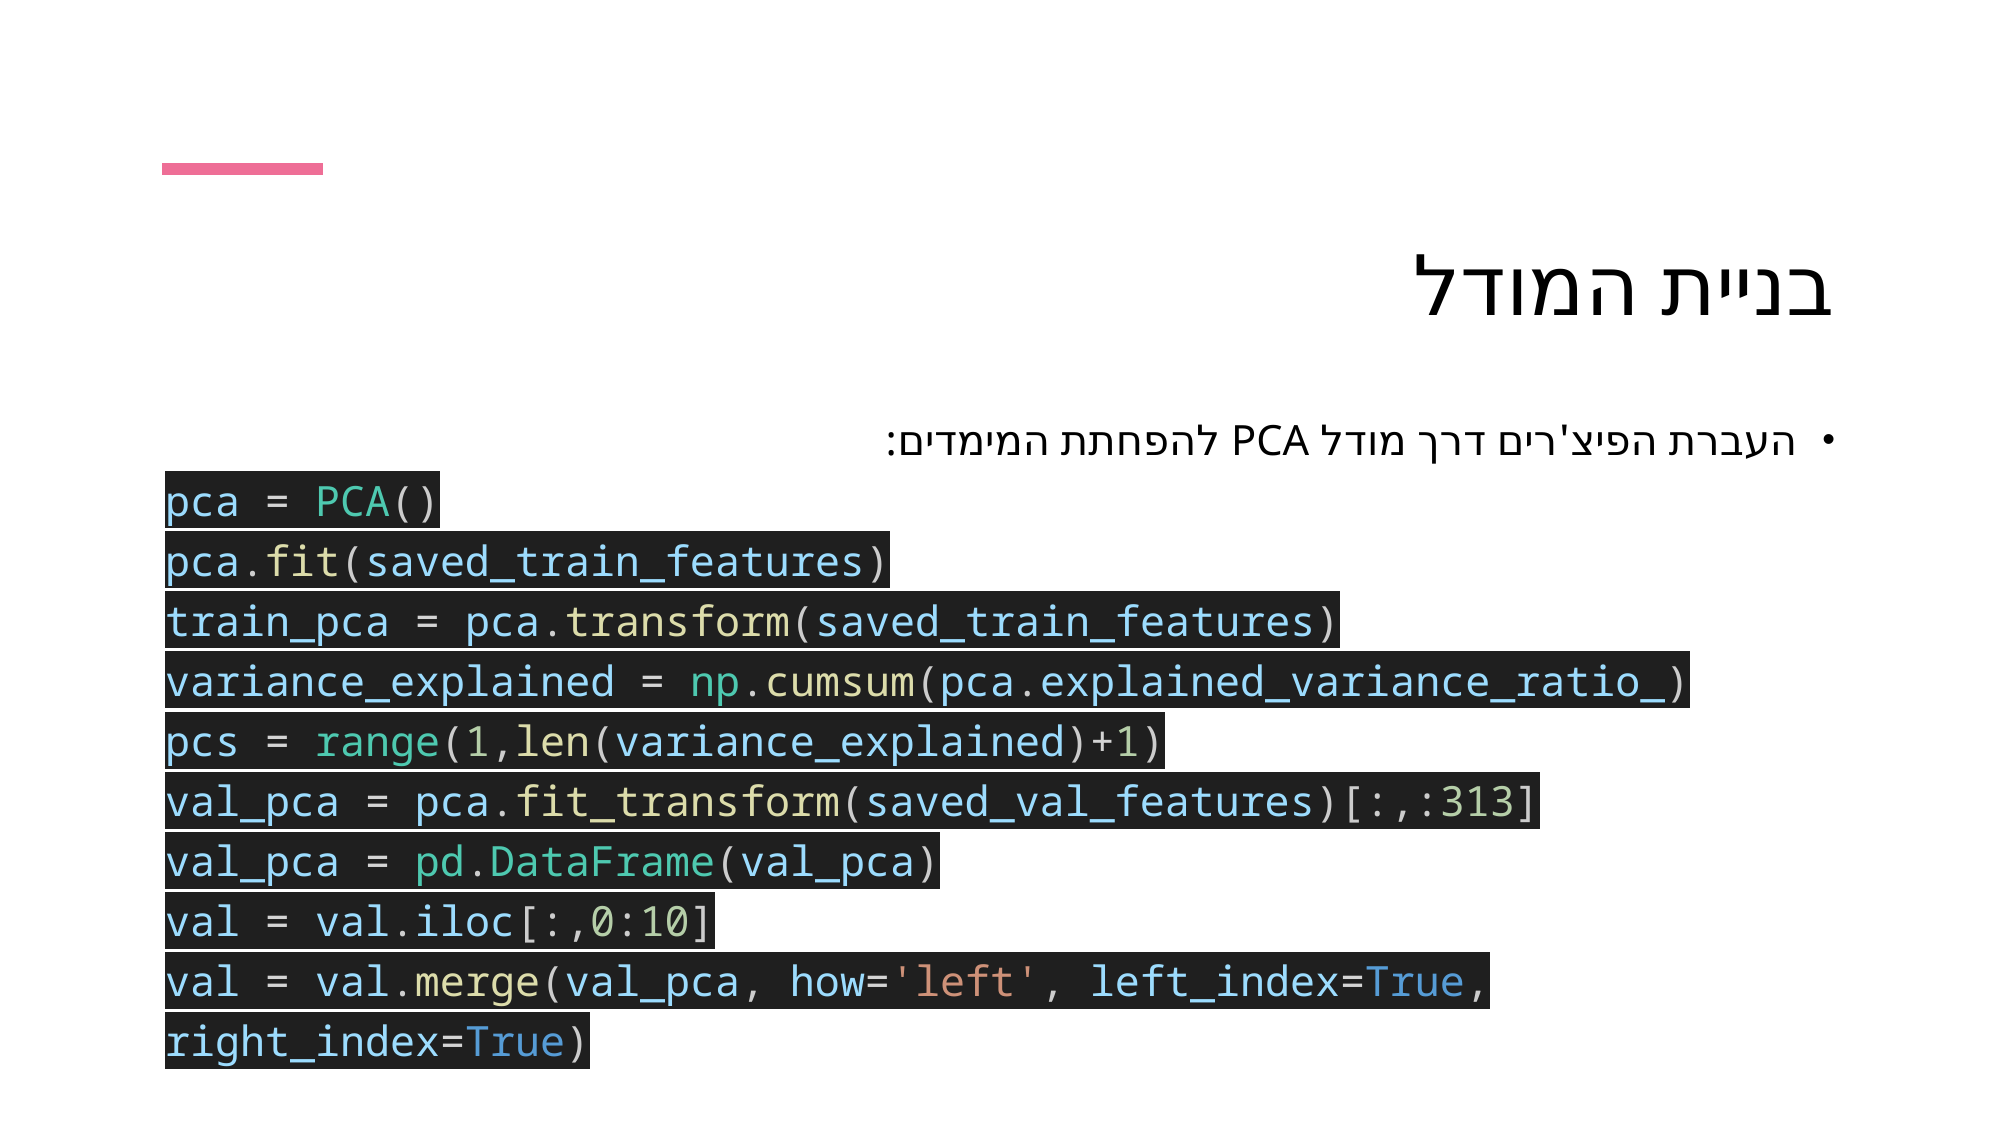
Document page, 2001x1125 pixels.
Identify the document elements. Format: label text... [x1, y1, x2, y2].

title בניית המודל [150, 224, 1850, 396]
list העברת הפיצ'רים דרך מודל PCA להפחתת המימדים: pca = PCA() pca.fit(saved_train_features) train_pca = pca.transform(saved_train_features) variance_explained = np.cumsum(pca.explained_variance_ratio_) pcs = range(1,len(variance_explained)+1) val_pca = pca.fit_transform(saved_val_features)[:,:313] val_pca = pd.DataFrame(val_pca) val = val.iloc[:,0:10] val = val.merge(val_pca, how='left', left_index=True, right_index=True) [150, 396, 1850, 1082]
